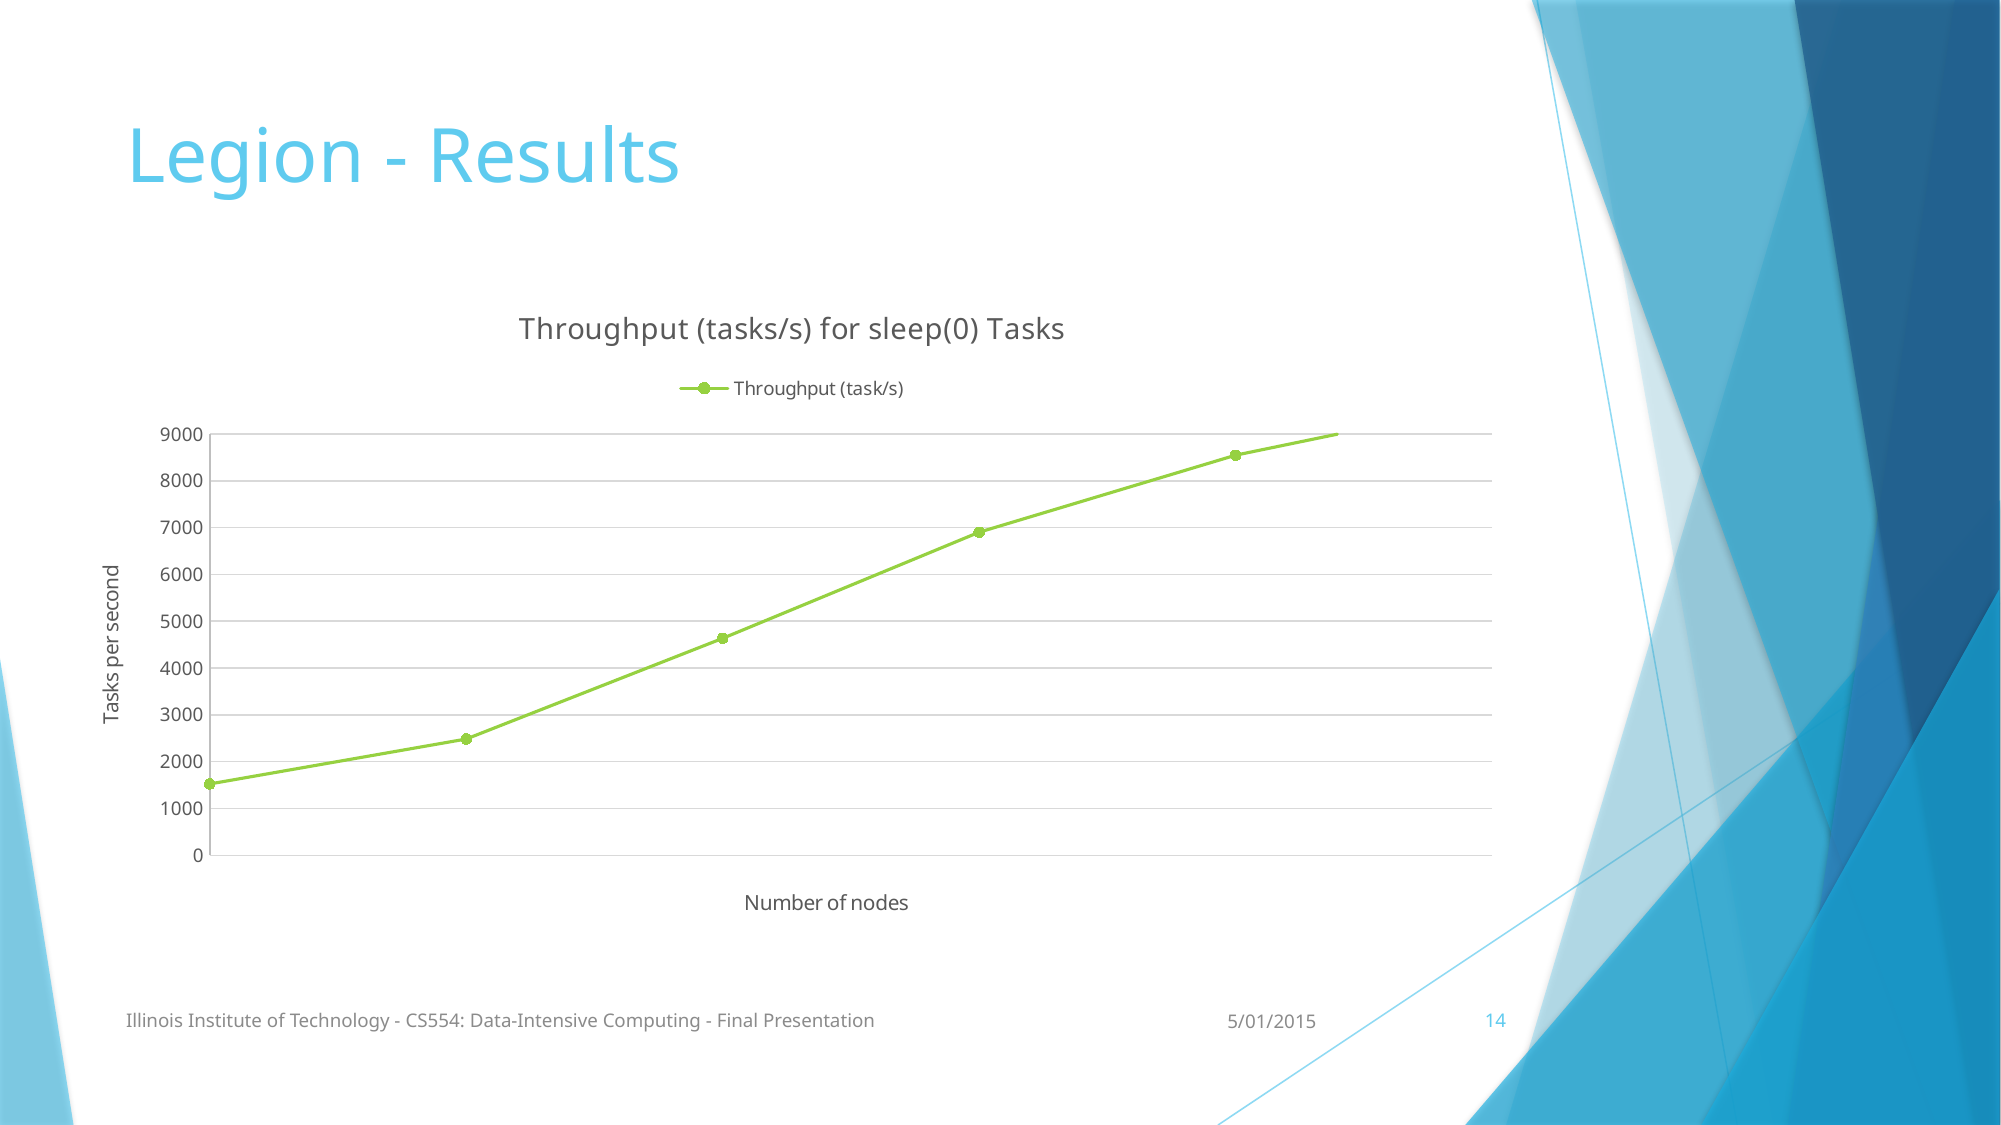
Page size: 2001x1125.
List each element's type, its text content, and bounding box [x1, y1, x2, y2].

slide_number 14 [1409, 991, 1522, 1051]
title Legion - Results [111, 99, 1522, 278]
chart [63, 278, 1522, 948]
footer Illinois Institute of Technology - CS554: Data-Intensive Computing - Final Presentation [111, 991, 1145, 1051]
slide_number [1181, 991, 1332, 1051]
